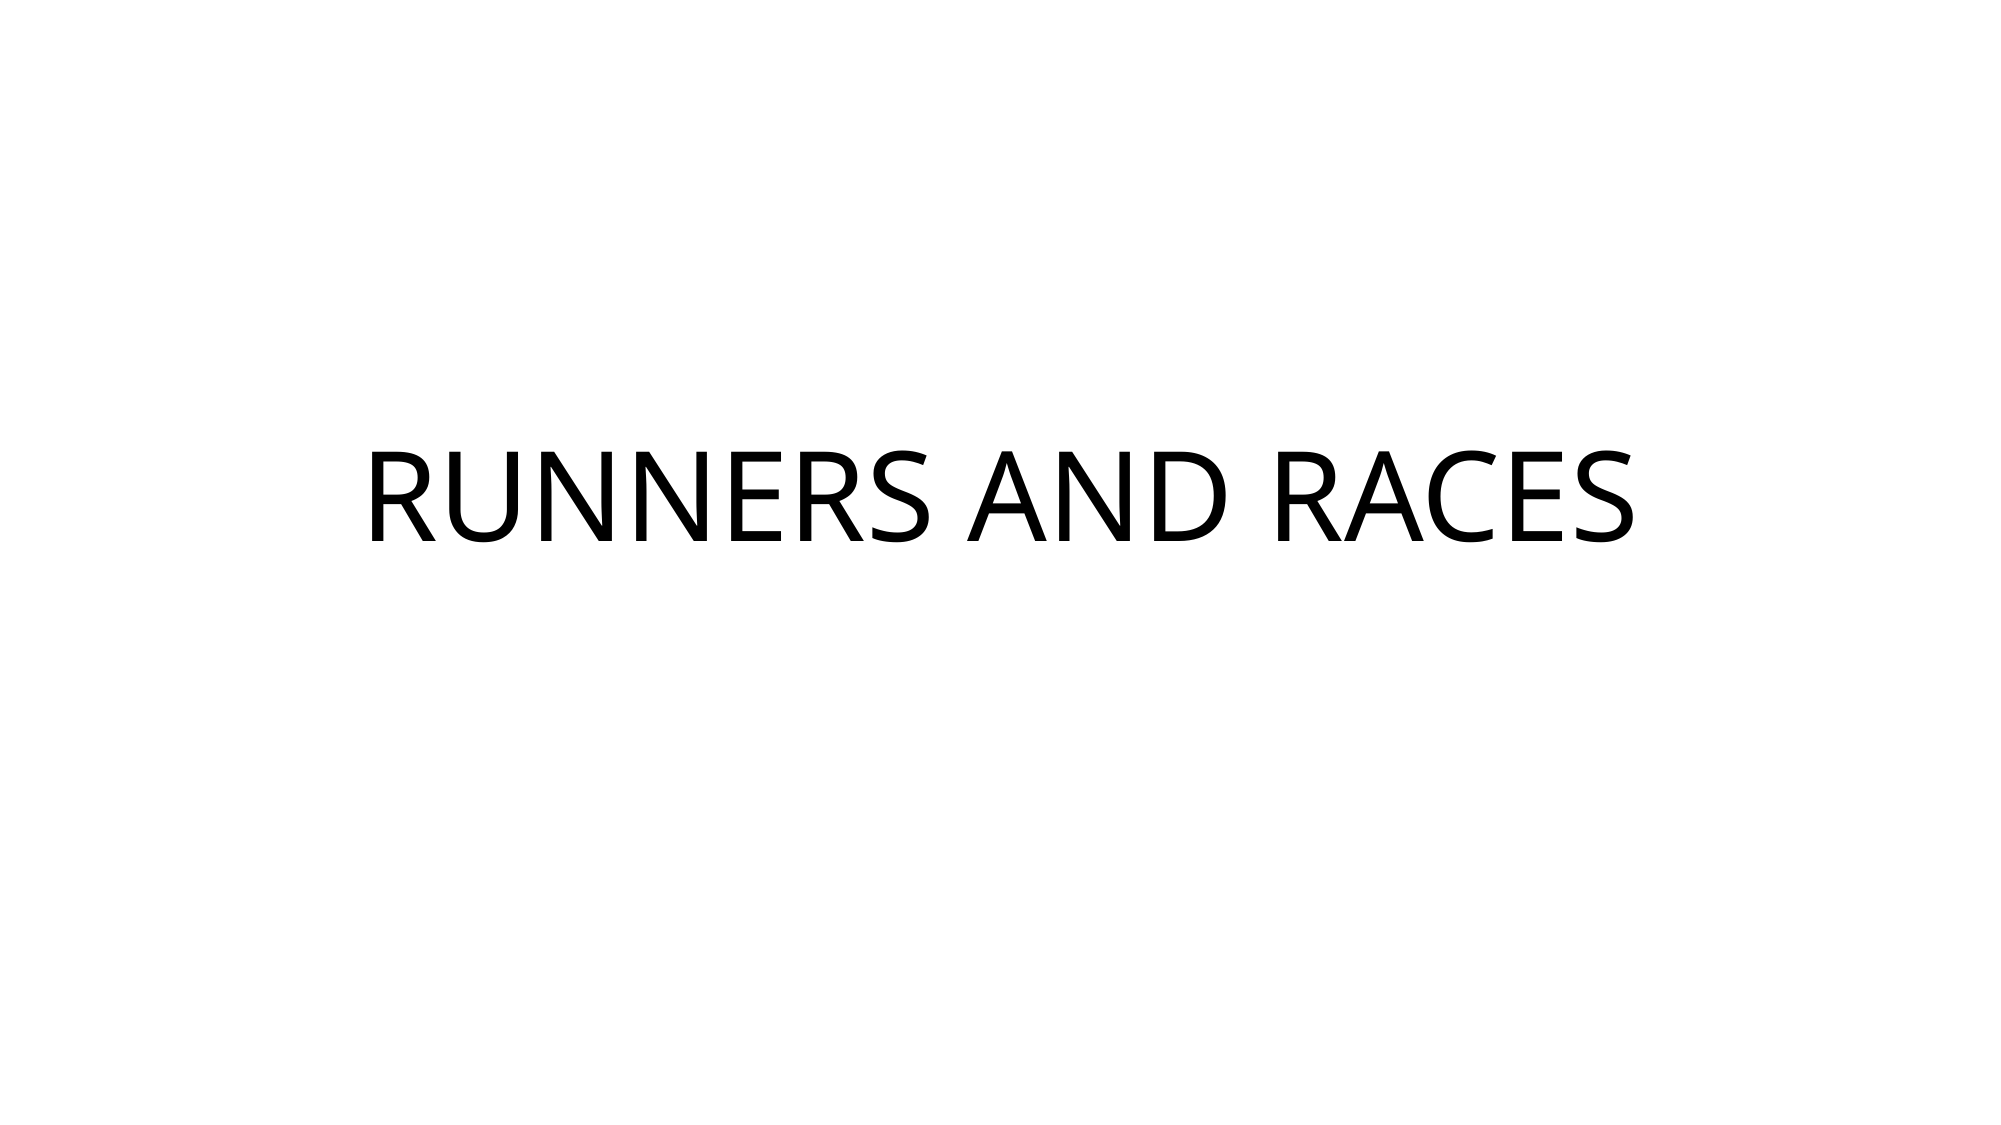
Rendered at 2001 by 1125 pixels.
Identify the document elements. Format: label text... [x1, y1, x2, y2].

title RUNNERS AND RACES [249, 184, 1750, 576]
